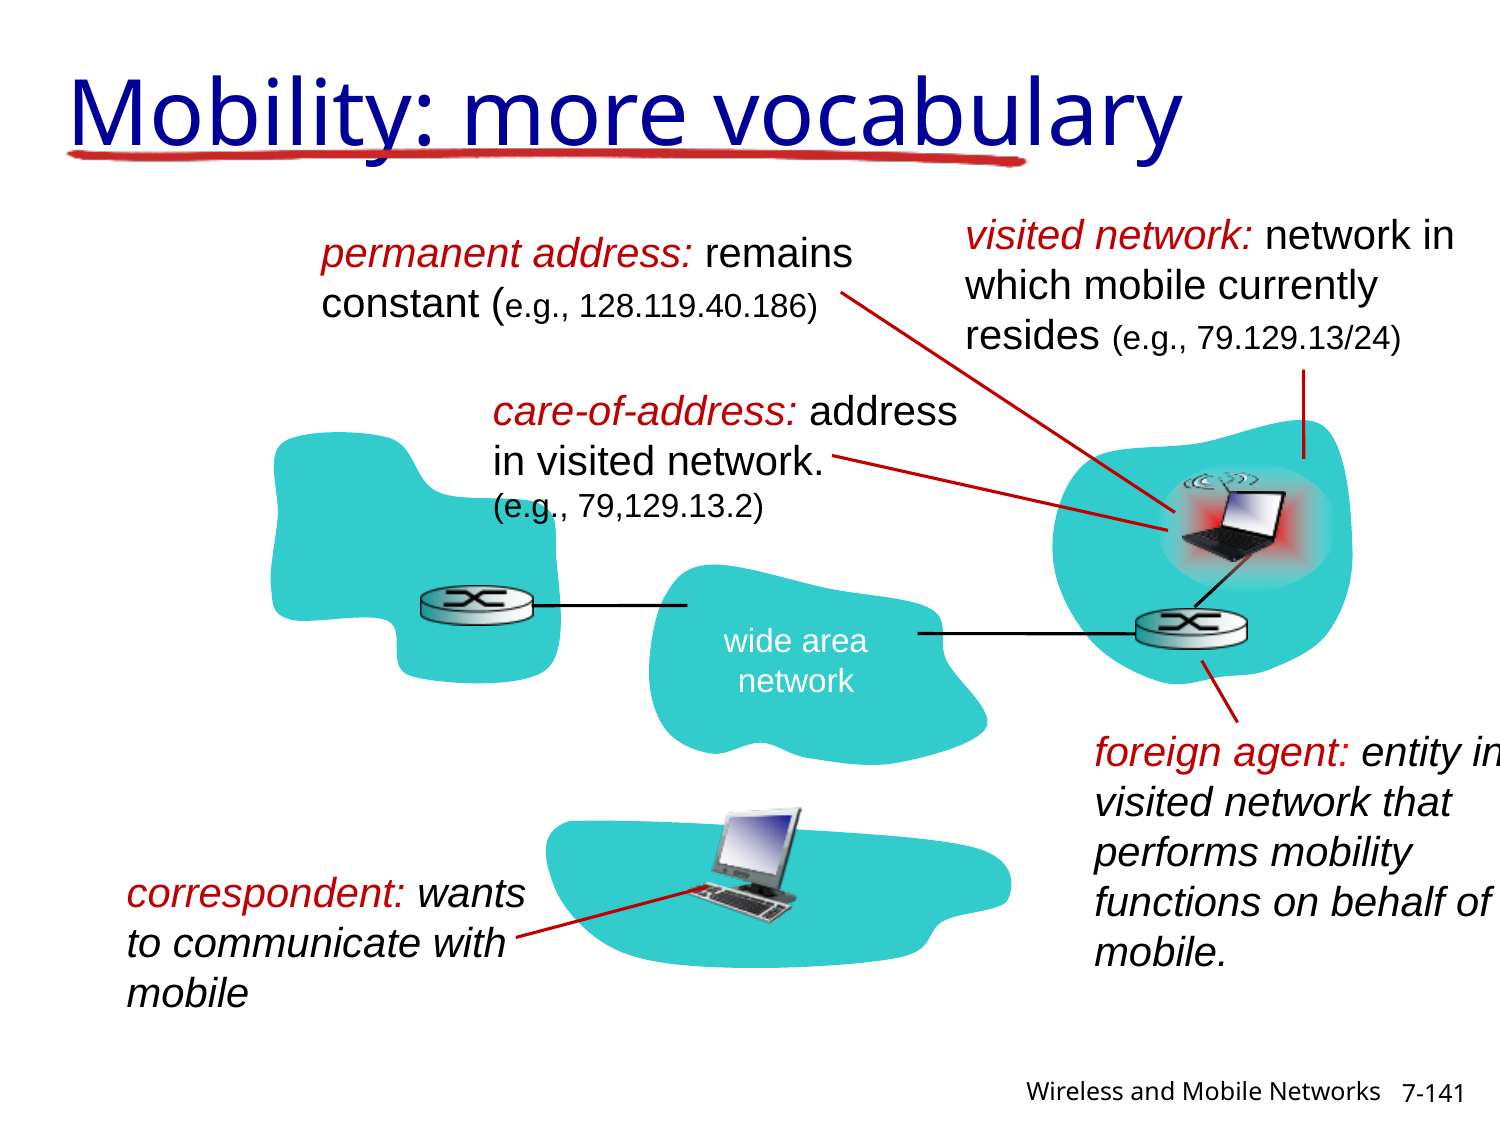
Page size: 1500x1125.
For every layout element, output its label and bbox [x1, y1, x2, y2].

picture [62, 144, 1038, 173]
footer [960, 1067, 1404, 1110]
picture [1134, 608, 1248, 650]
picture [420, 585, 534, 627]
text_box [270, 200, 1500, 982]
text_box [111, 820, 1012, 1024]
picture [655, 803, 805, 933]
slide_number [1387, 1069, 1500, 1115]
title [51, 14, 1327, 203]
